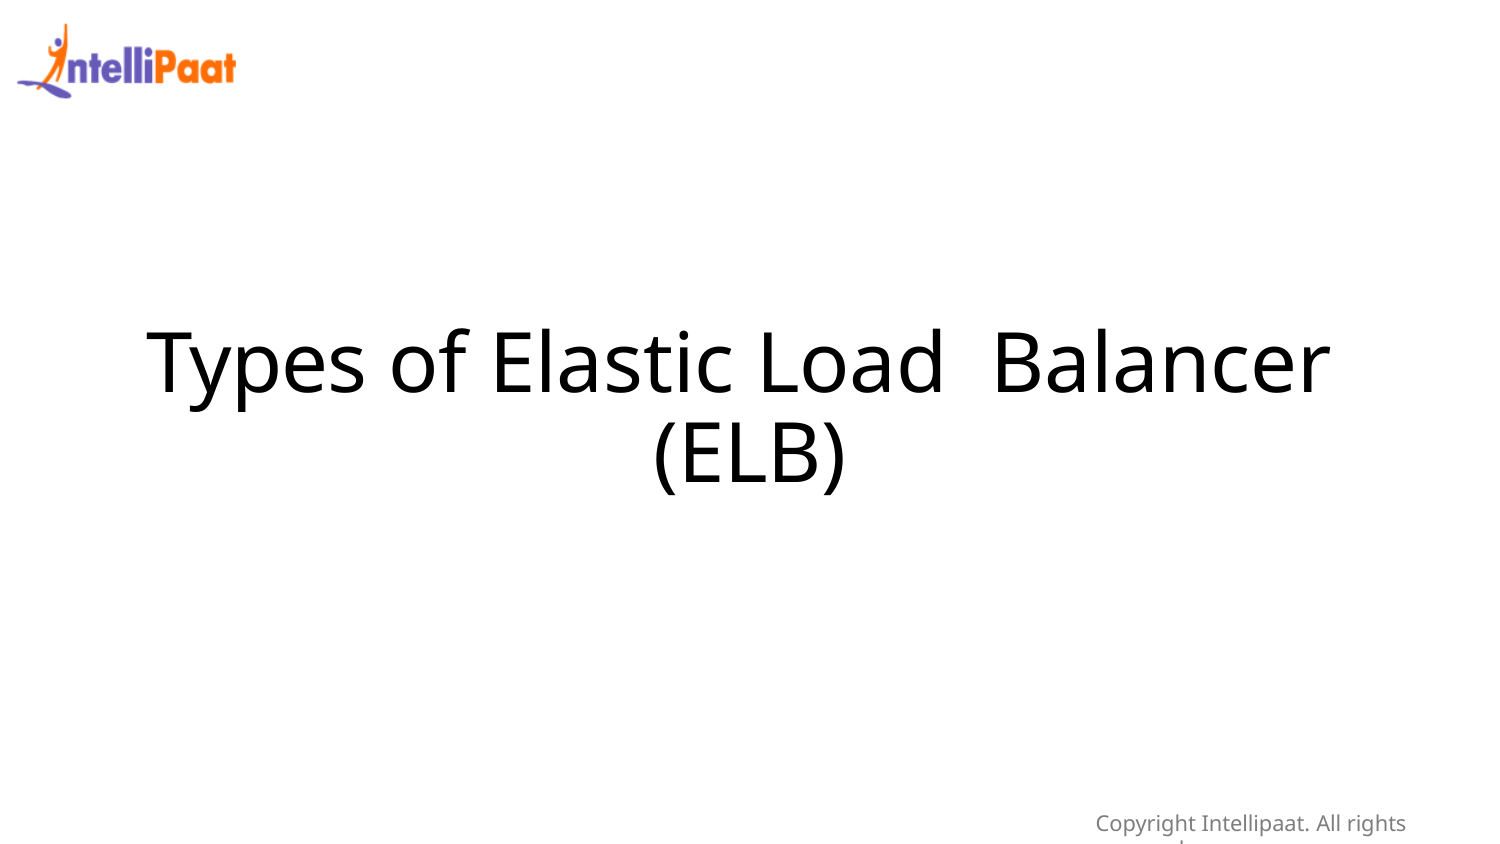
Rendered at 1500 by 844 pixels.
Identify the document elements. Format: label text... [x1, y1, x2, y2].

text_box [3, 3, 1500, 264]
footer Copyright Intellipaat. All rights reserved. [1093, 809, 1486, 844]
text_box Types of Elastic Load Balancer (ELB) [31, 309, 1469, 512]
